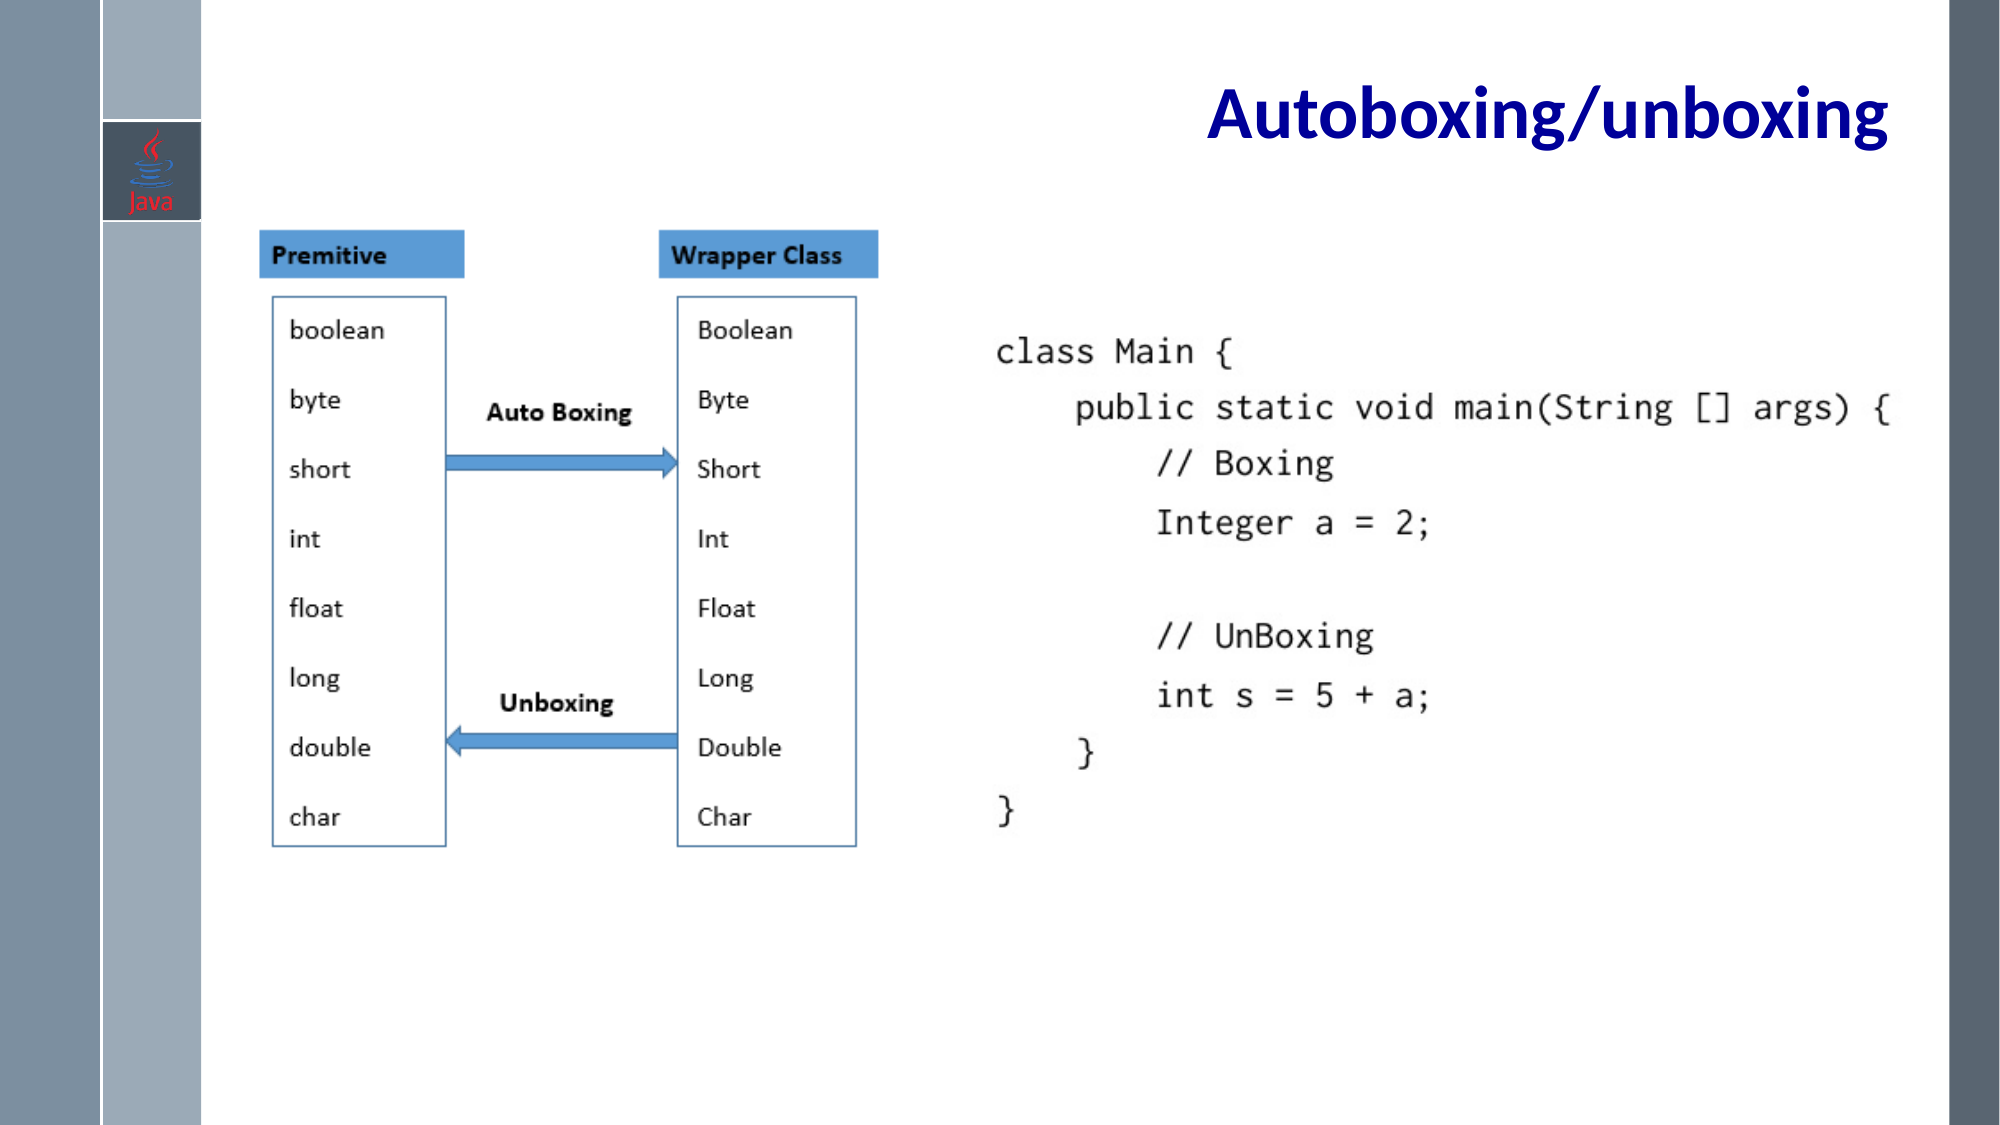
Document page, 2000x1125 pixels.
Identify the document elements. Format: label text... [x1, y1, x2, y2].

picture [977, 320, 1913, 871]
title Autoboxing/unboxing [299, 23, 1905, 163]
picture [242, 209, 893, 876]
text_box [102, 122, 200, 221]
